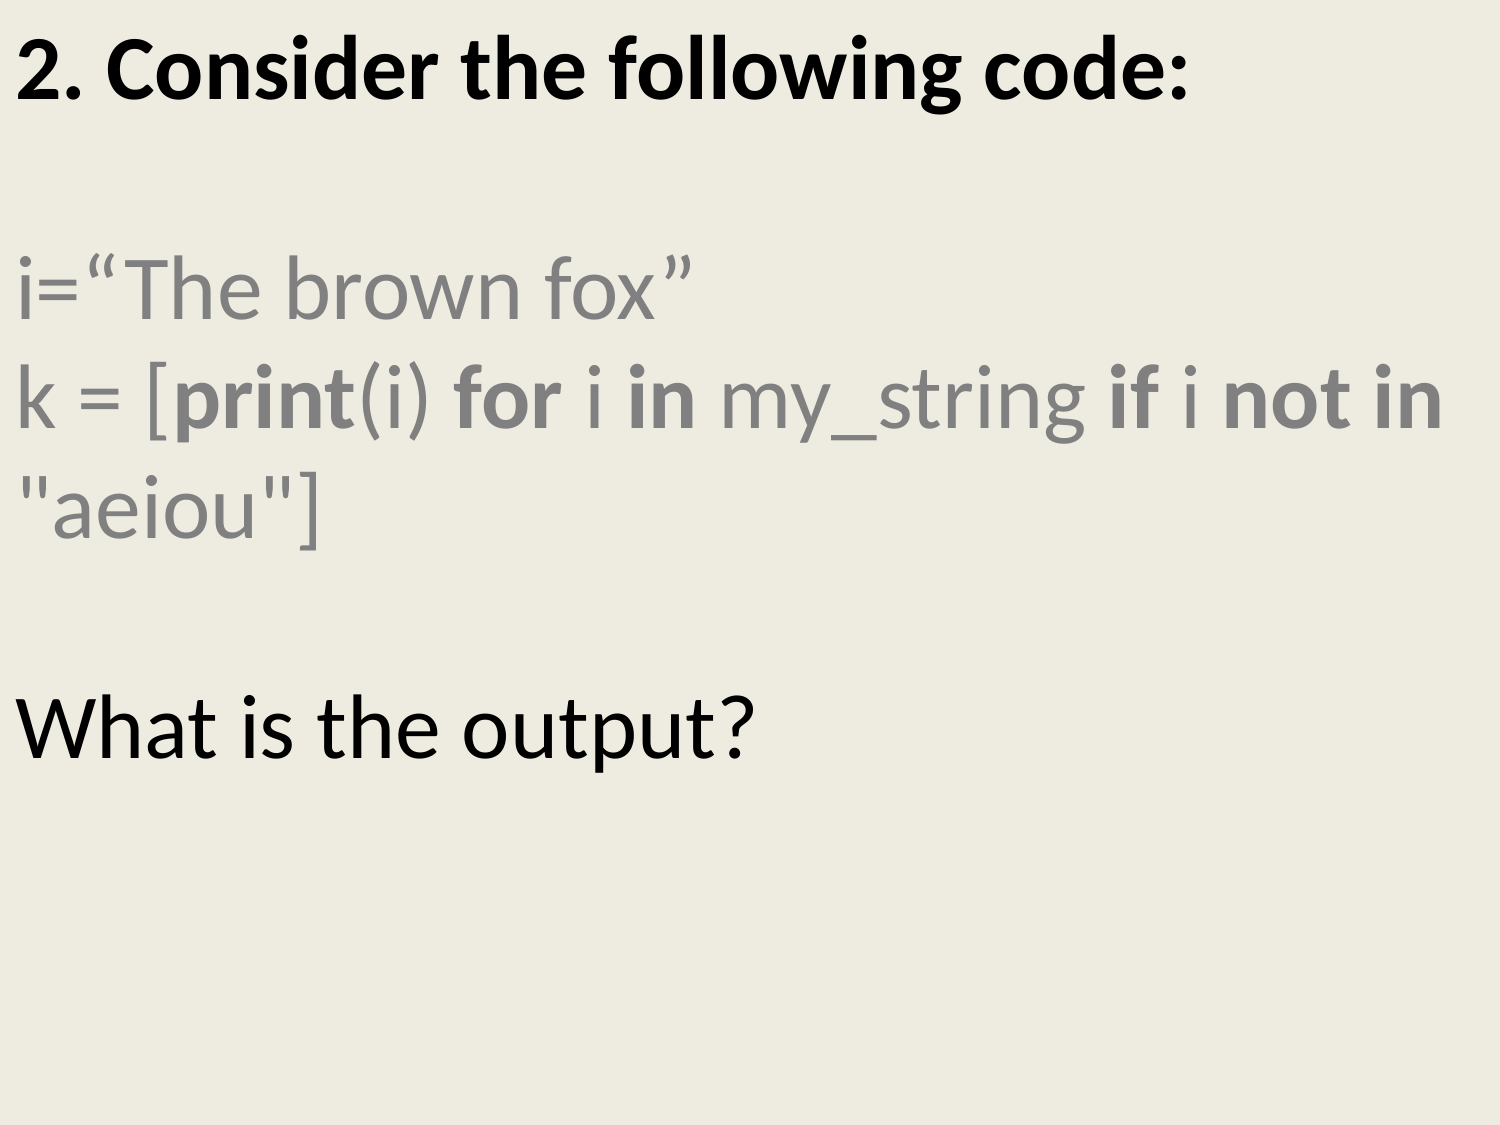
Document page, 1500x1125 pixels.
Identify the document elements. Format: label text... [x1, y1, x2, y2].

title 2. Consider the following code: i=“The brown fox” k = [print(i) for i in my_string if i not in "aeiou"] What is the output? [0, 0, 1500, 1125]
